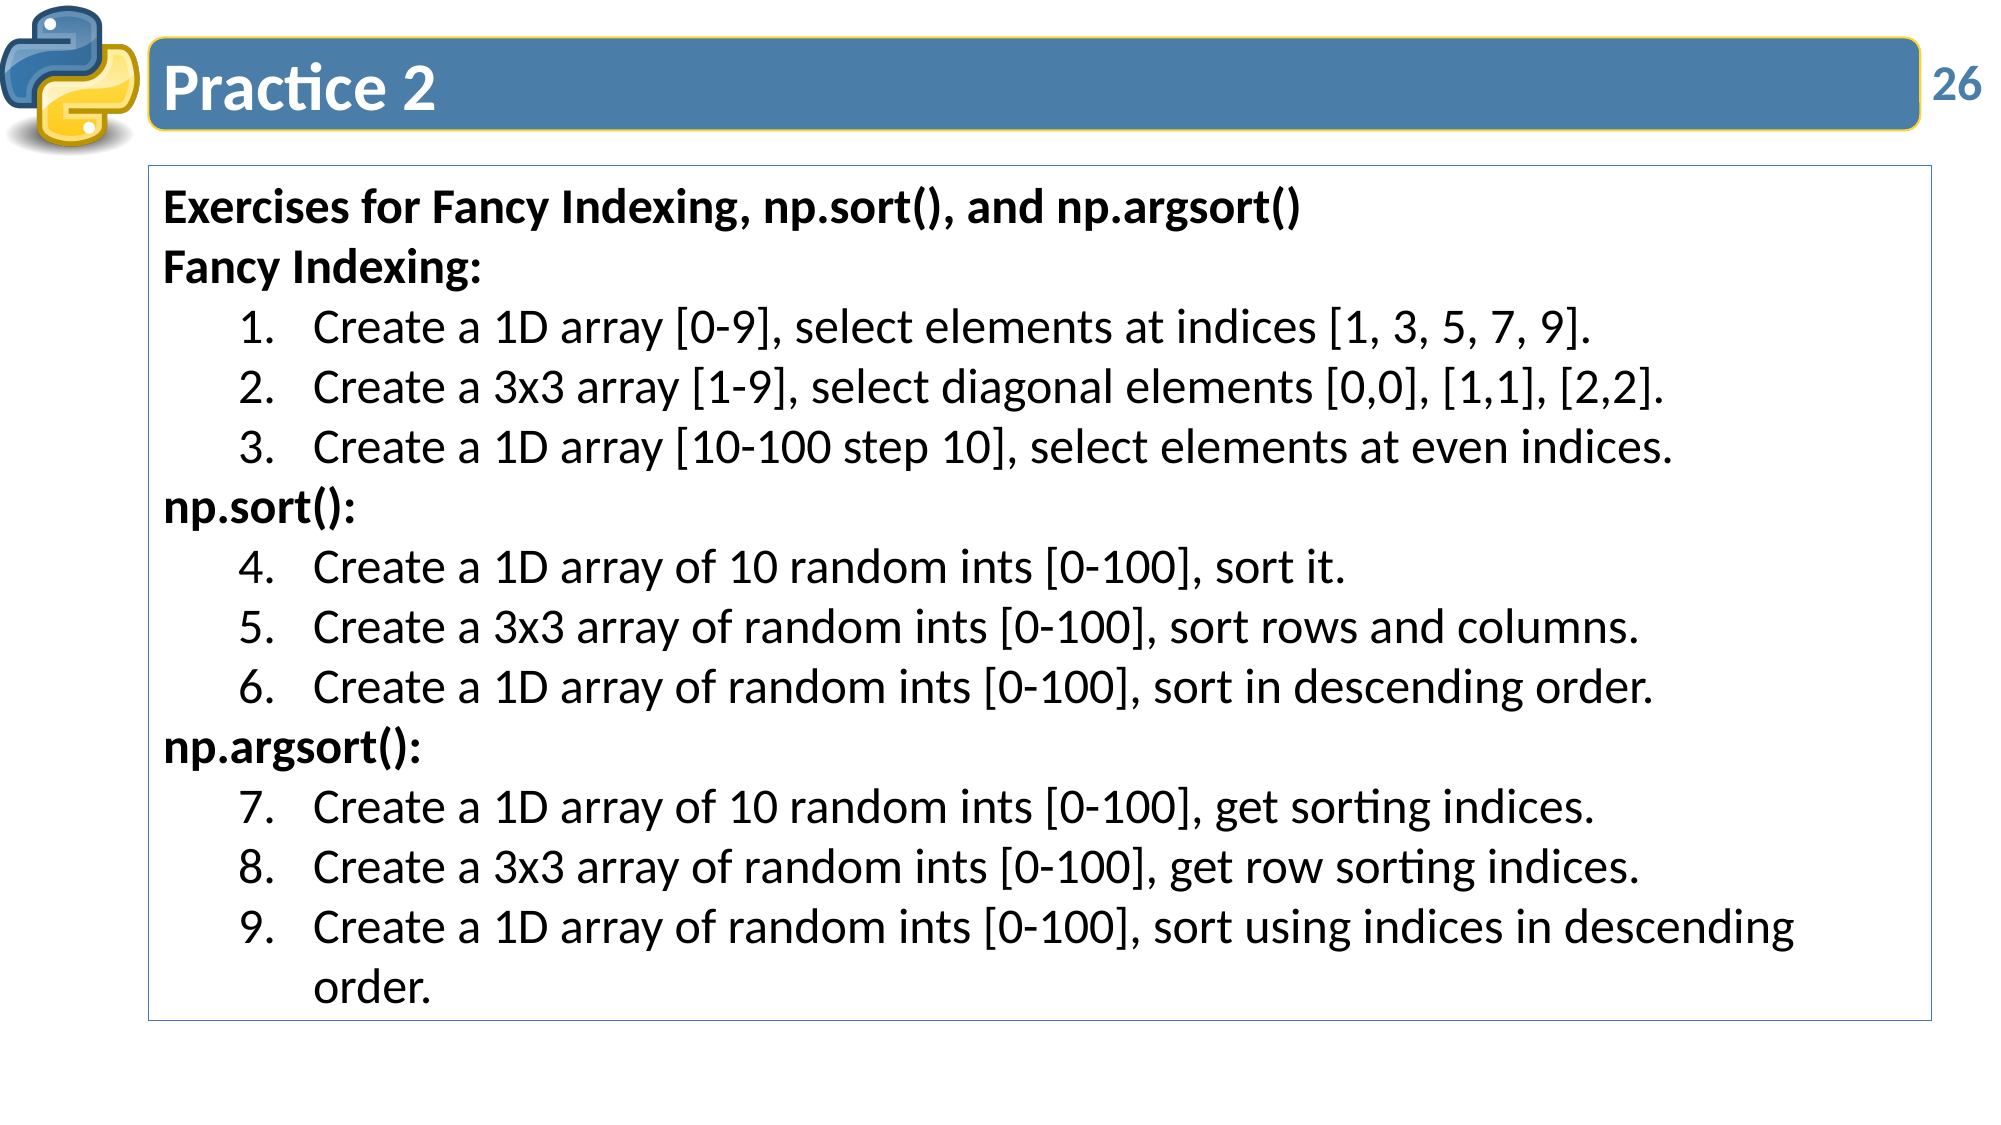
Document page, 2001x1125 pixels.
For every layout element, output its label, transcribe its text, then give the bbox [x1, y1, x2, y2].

title Practice 2 [148, 43, 1932, 133]
picture [0, 2, 149, 160]
text_box Exercises for Fancy Indexing, np.sort(), and np.argsort() Fancy Indexing: Create a 1D array [0-9], select elements at indices [1, 3, 5, 7, 9]. Create a 3x3 array [1-9], select diagonal elements [0,0], [1,1], [2,2]. Create a 1D array [10-100 step 10], select elements at even indices. np.sort(): Create a 1D array of 10 random ints [0-100], sort it. Create a 3x3 array of random ints [0-100], sort rows and columns. Create a 1D array of random ints [0-100], sort in descending order. np.argsort(): Create a 1D array of 10 random ints [0-100], get sorting indices. Create a 3x3 array of random ints [0-100], get row sorting indices. Create a 1D array of random ints [0-100], sort using indices in descending order. [148, 165, 1932, 1021]
slide_number 26 [1917, 43, 2000, 131]
